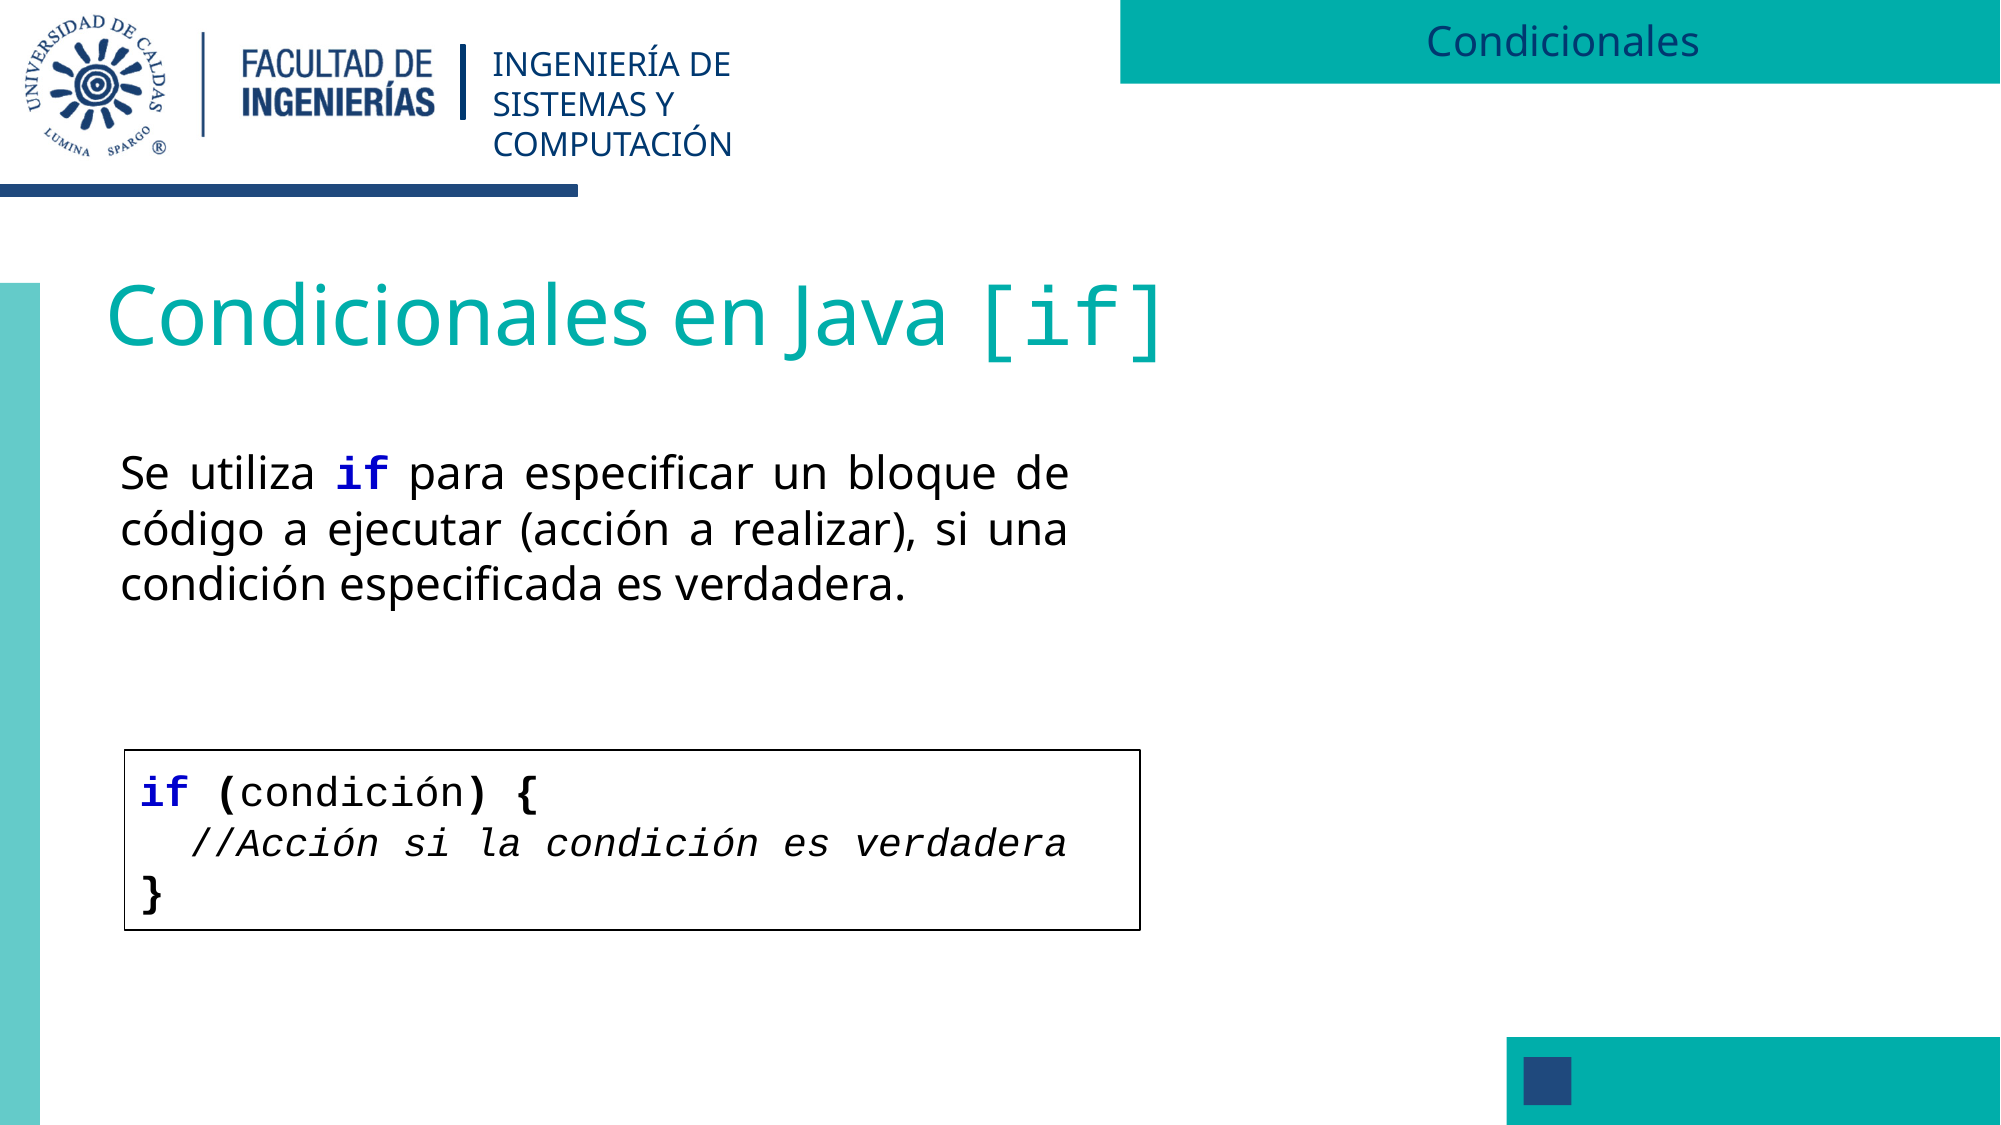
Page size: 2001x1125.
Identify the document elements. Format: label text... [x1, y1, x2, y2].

text_box [0, 184, 578, 197]
text_box if (condición) { //Acción si la condición es verdadera } [124, 750, 1141, 931]
title Condicionales en Java [if] [105, 262, 1366, 451]
text_box [1506, 1037, 2000, 1125]
text_box [1120, 0, 2000, 84]
text_box [1523, 1057, 1572, 1106]
text_box Condicionales [1129, 0, 1998, 80]
picture [0, 0, 464, 173]
text_box [0, 282, 40, 1125]
text_box Se utiliza if para especificar un bloque de código a ejecutar (acción a realizar), si una condición especificada es verdadera. [104, 429, 1086, 625]
text_box INGENIERÍA DE SISTEMAS Y COMPUTACIÓN [477, 28, 841, 179]
